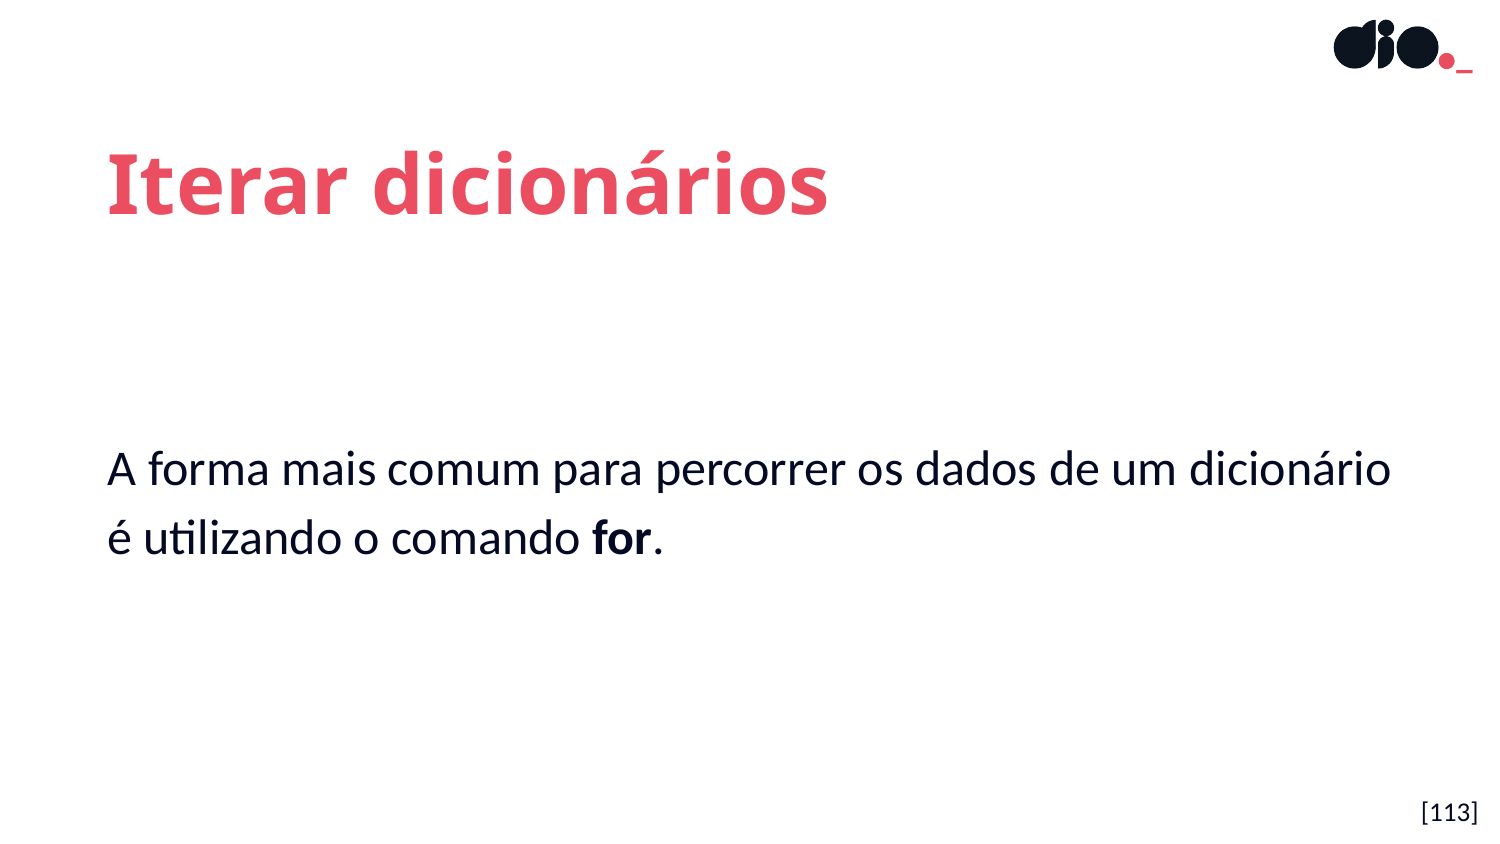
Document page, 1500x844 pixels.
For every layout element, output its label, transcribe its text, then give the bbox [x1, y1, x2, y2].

text_box A forma mais comum para percorrer os dados de um dicionário é utilizando o comando for. [92, 243, 1408, 749]
text_box Iterar dicionários [92, 104, 1408, 243]
slide_number [113] [1403, 779, 1494, 844]
picture [1333, 19, 1473, 74]
